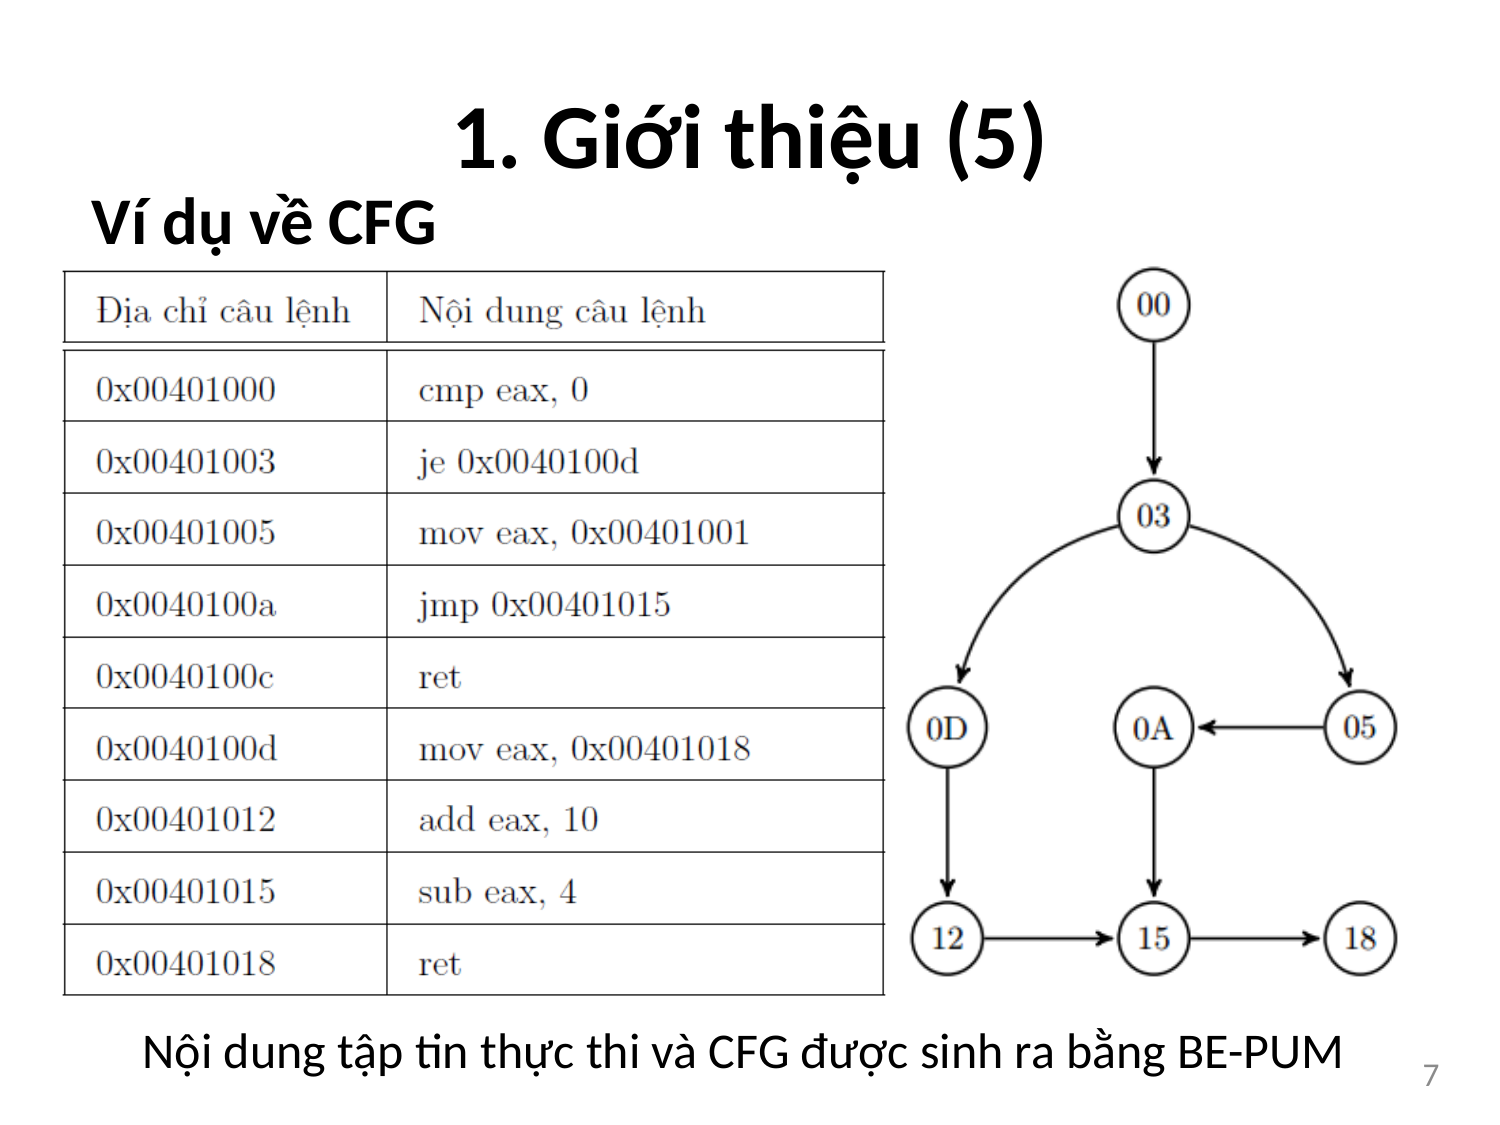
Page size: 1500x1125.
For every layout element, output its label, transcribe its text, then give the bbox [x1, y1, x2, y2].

text_box 1. Giới thiệu (5) [74, 45, 1425, 233]
picture [52, 234, 1464, 1008]
slide_number 7 [1116, 1042, 1455, 1103]
text_box Ví dụ về CFG [76, 233, 452, 260]
text_box Nội dung tập tin thực thi và CFG được sinh ra bằng BE-PUM [127, 1010, 1386, 1086]
